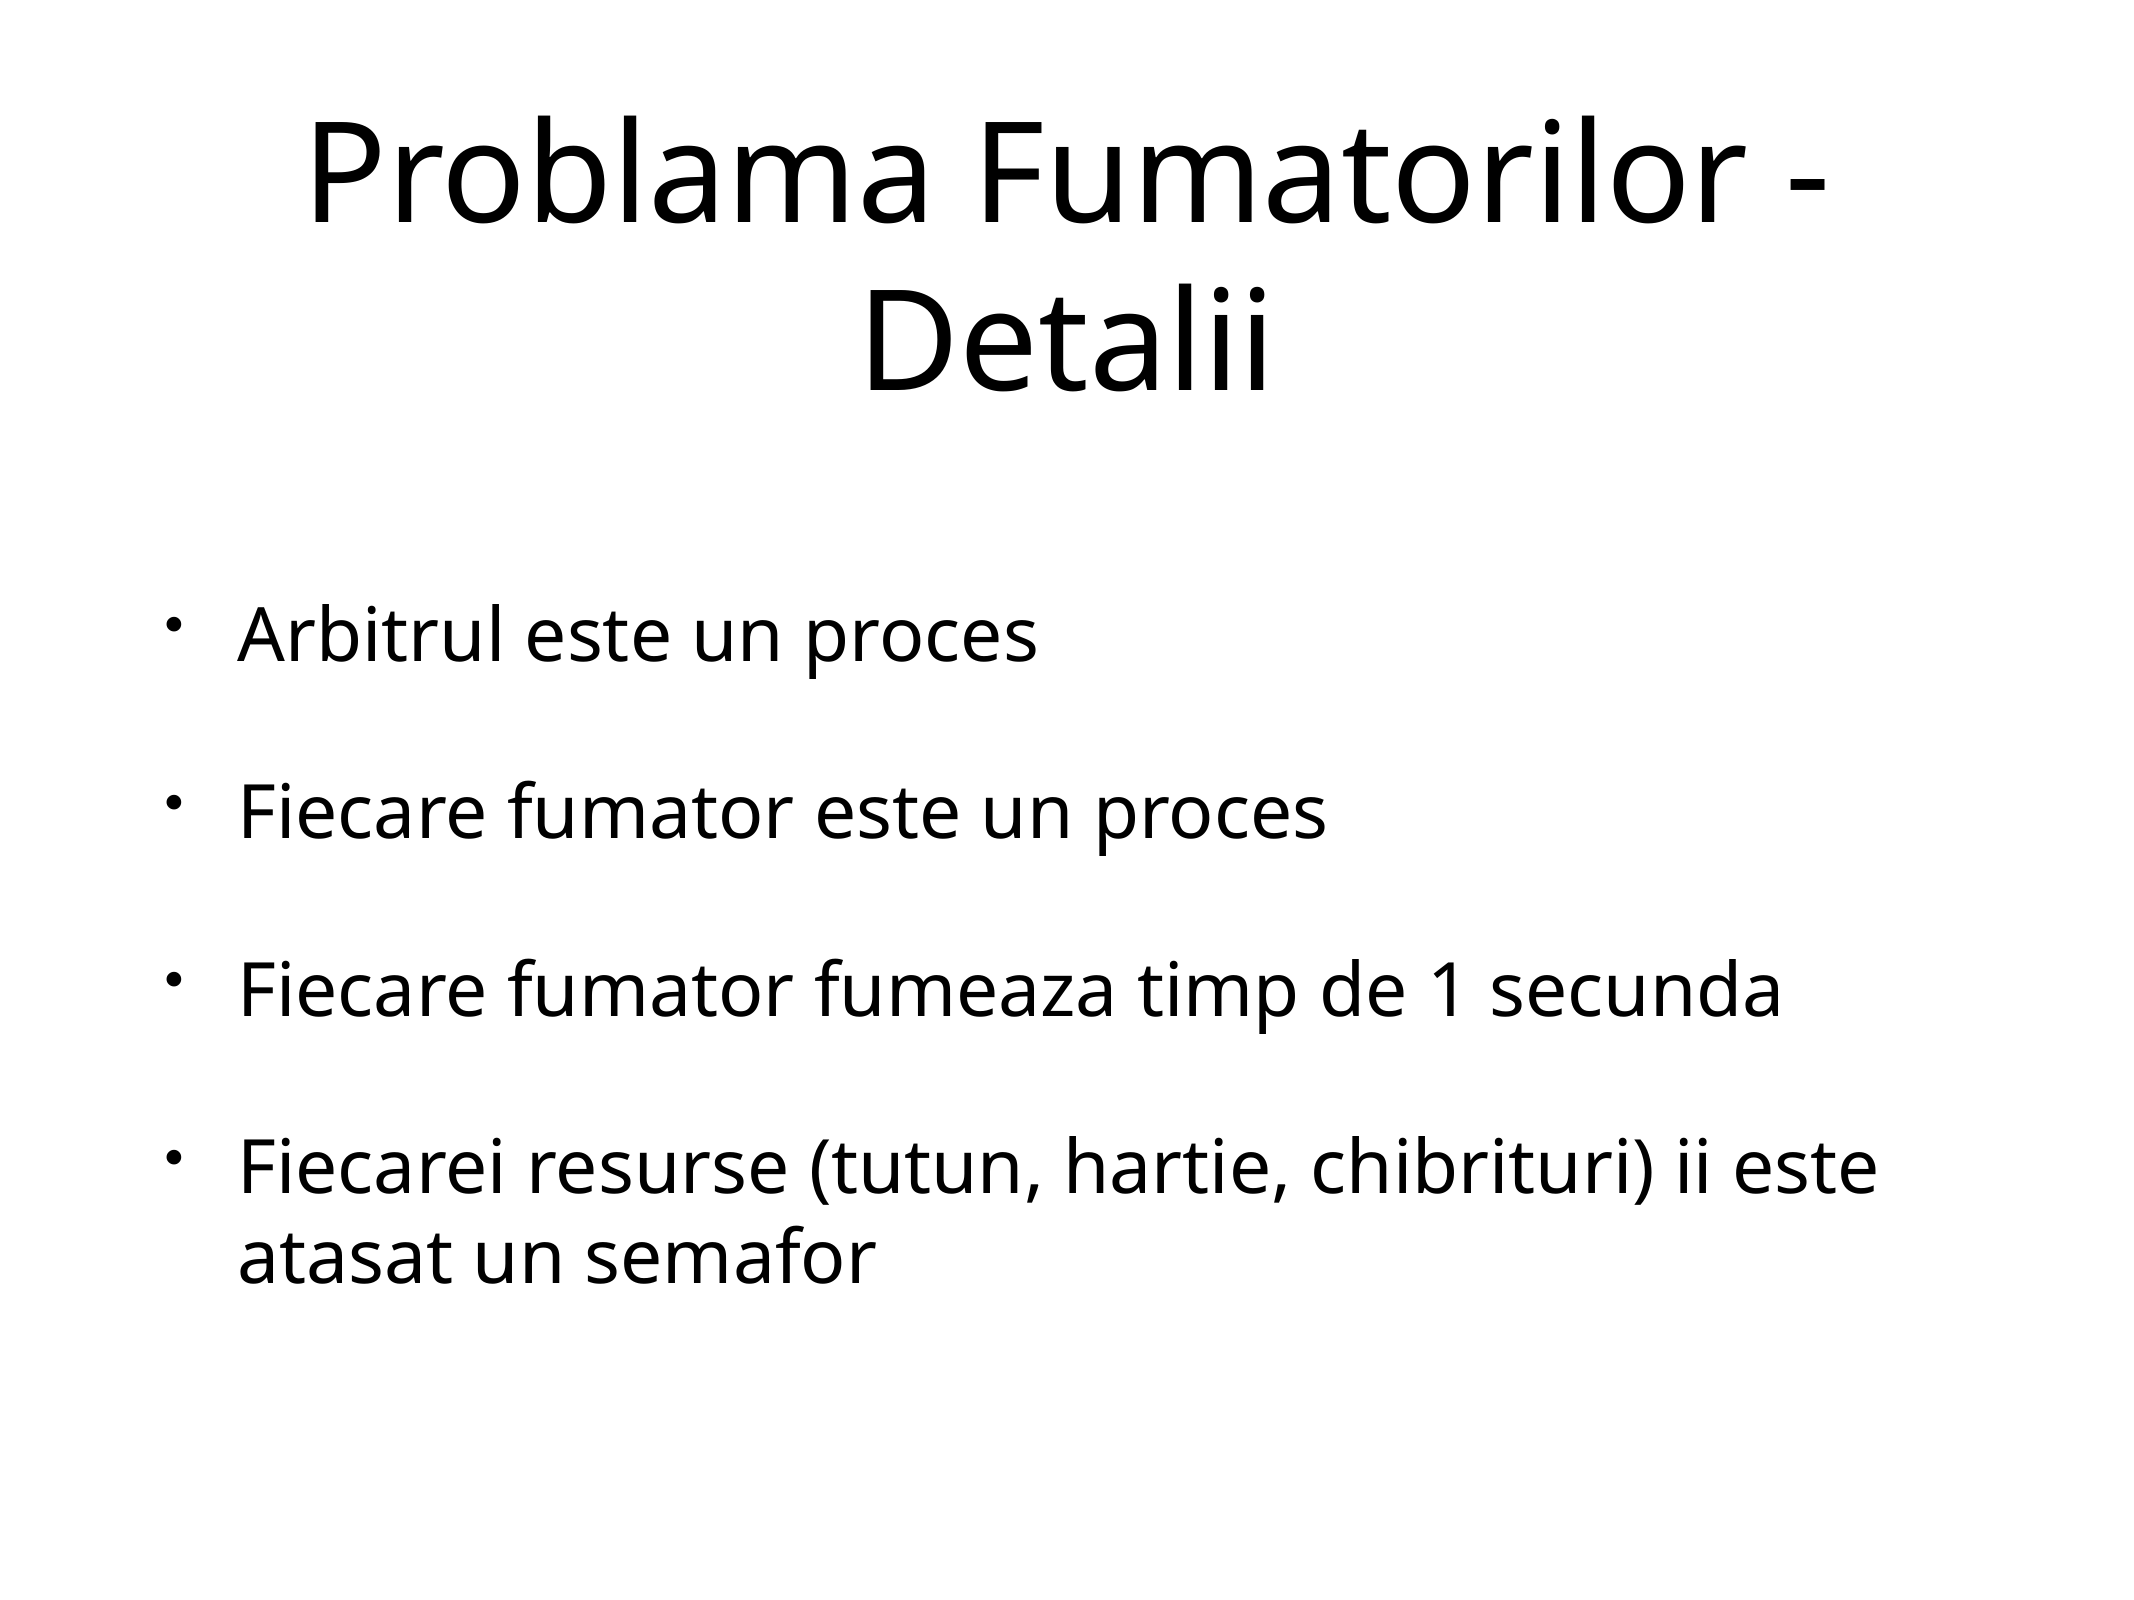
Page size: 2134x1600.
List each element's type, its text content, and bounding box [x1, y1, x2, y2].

title Problama Fumatorilor - Detalii [155, 72, 1978, 426]
list Arbitrul este un proces Fiecare fumator este un proces Fiecare fumator fumeaza timp de 1 secunda Fiecarei resurse (tutun, hartie, chibrituri) ii este atasat un semafor [155, 426, 1978, 1459]
